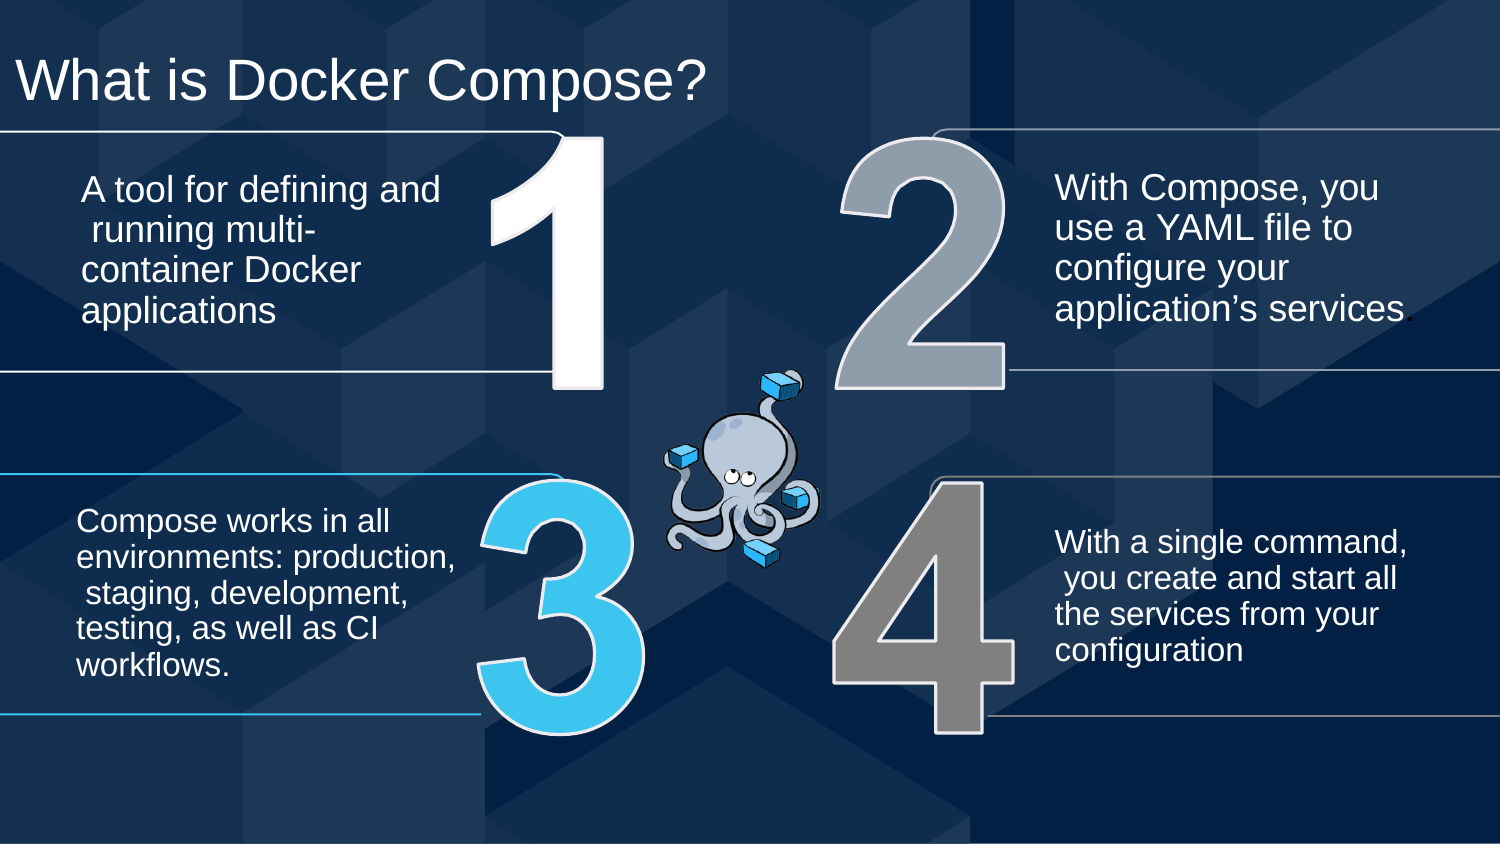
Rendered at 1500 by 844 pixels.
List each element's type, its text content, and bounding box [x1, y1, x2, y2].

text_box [490, 136, 604, 391]
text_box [0, 128, 1500, 737]
title What is Docker Compose? [12, 40, 711, 126]
